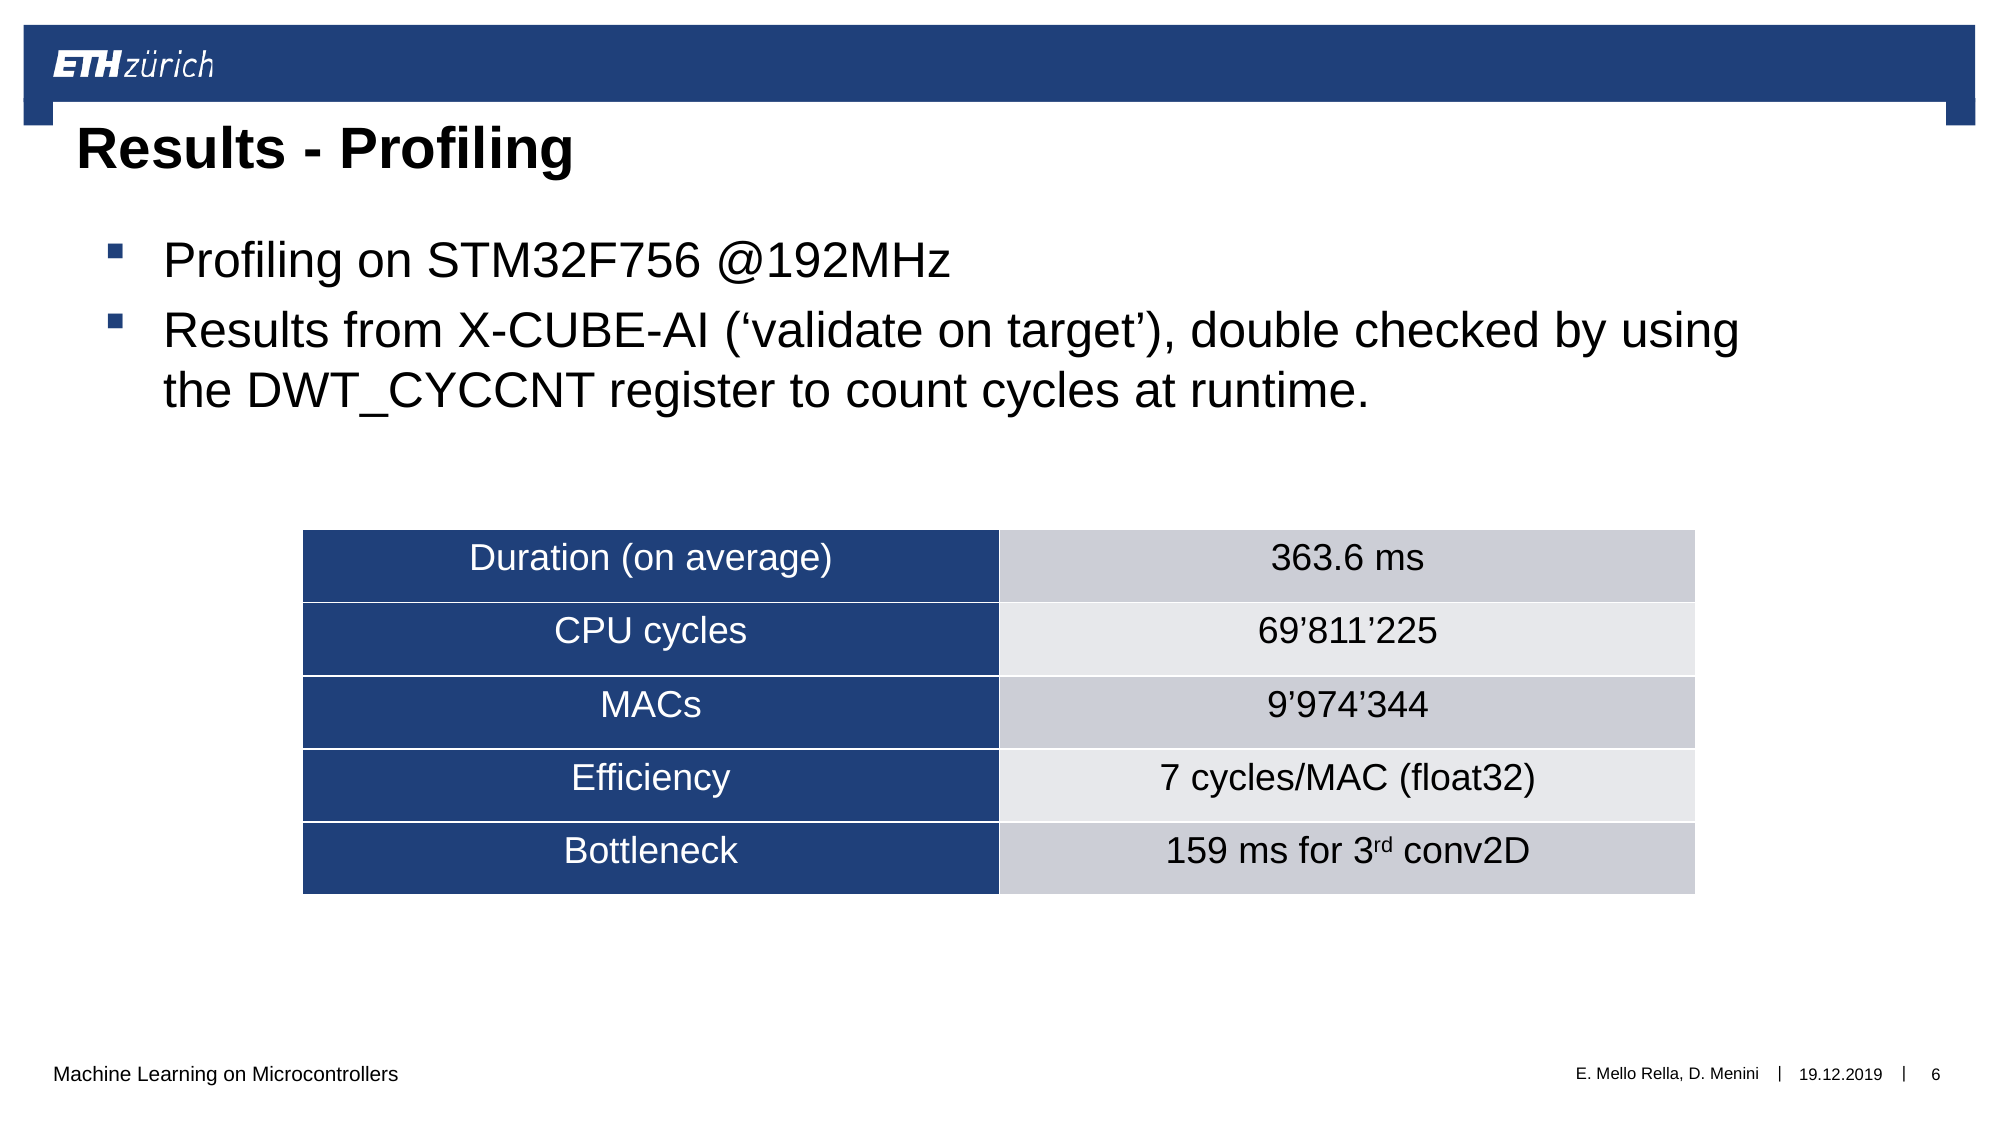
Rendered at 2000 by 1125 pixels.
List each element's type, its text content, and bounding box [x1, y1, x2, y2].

table_cell MACs [303, 677, 999, 748]
table_cell CPU cycles [303, 603, 999, 675]
table_cell 69’811’225 [1000, 603, 1695, 675]
table_cell 7 cycles/MAC (float32) [1000, 750, 1695, 821]
list Profiling on STM32F756 @192MHz Results from X-CUBE-AI (‘validate on target’), double checked by using the DWT_CYCCNT register to count cycles at runtime. [80, 227, 1788, 433]
footer E. Mello Rella, D. Menini [999, 1034, 1760, 1111]
table_cell Bottleneck [303, 823, 999, 894]
slide_number 6 [1906, 1034, 1966, 1112]
table_cell Efficiency [303, 750, 999, 821]
title Results - Profiling [53, 101, 1946, 199]
table_cell 159 ms for 3rd conv2D [1000, 823, 1695, 894]
table_header 363.6 ms [1000, 530, 1695, 602]
table_header Duration (on average) [303, 530, 999, 602]
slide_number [1790, 1034, 1892, 1112]
table_cell 9’974’344 [1000, 677, 1695, 748]
